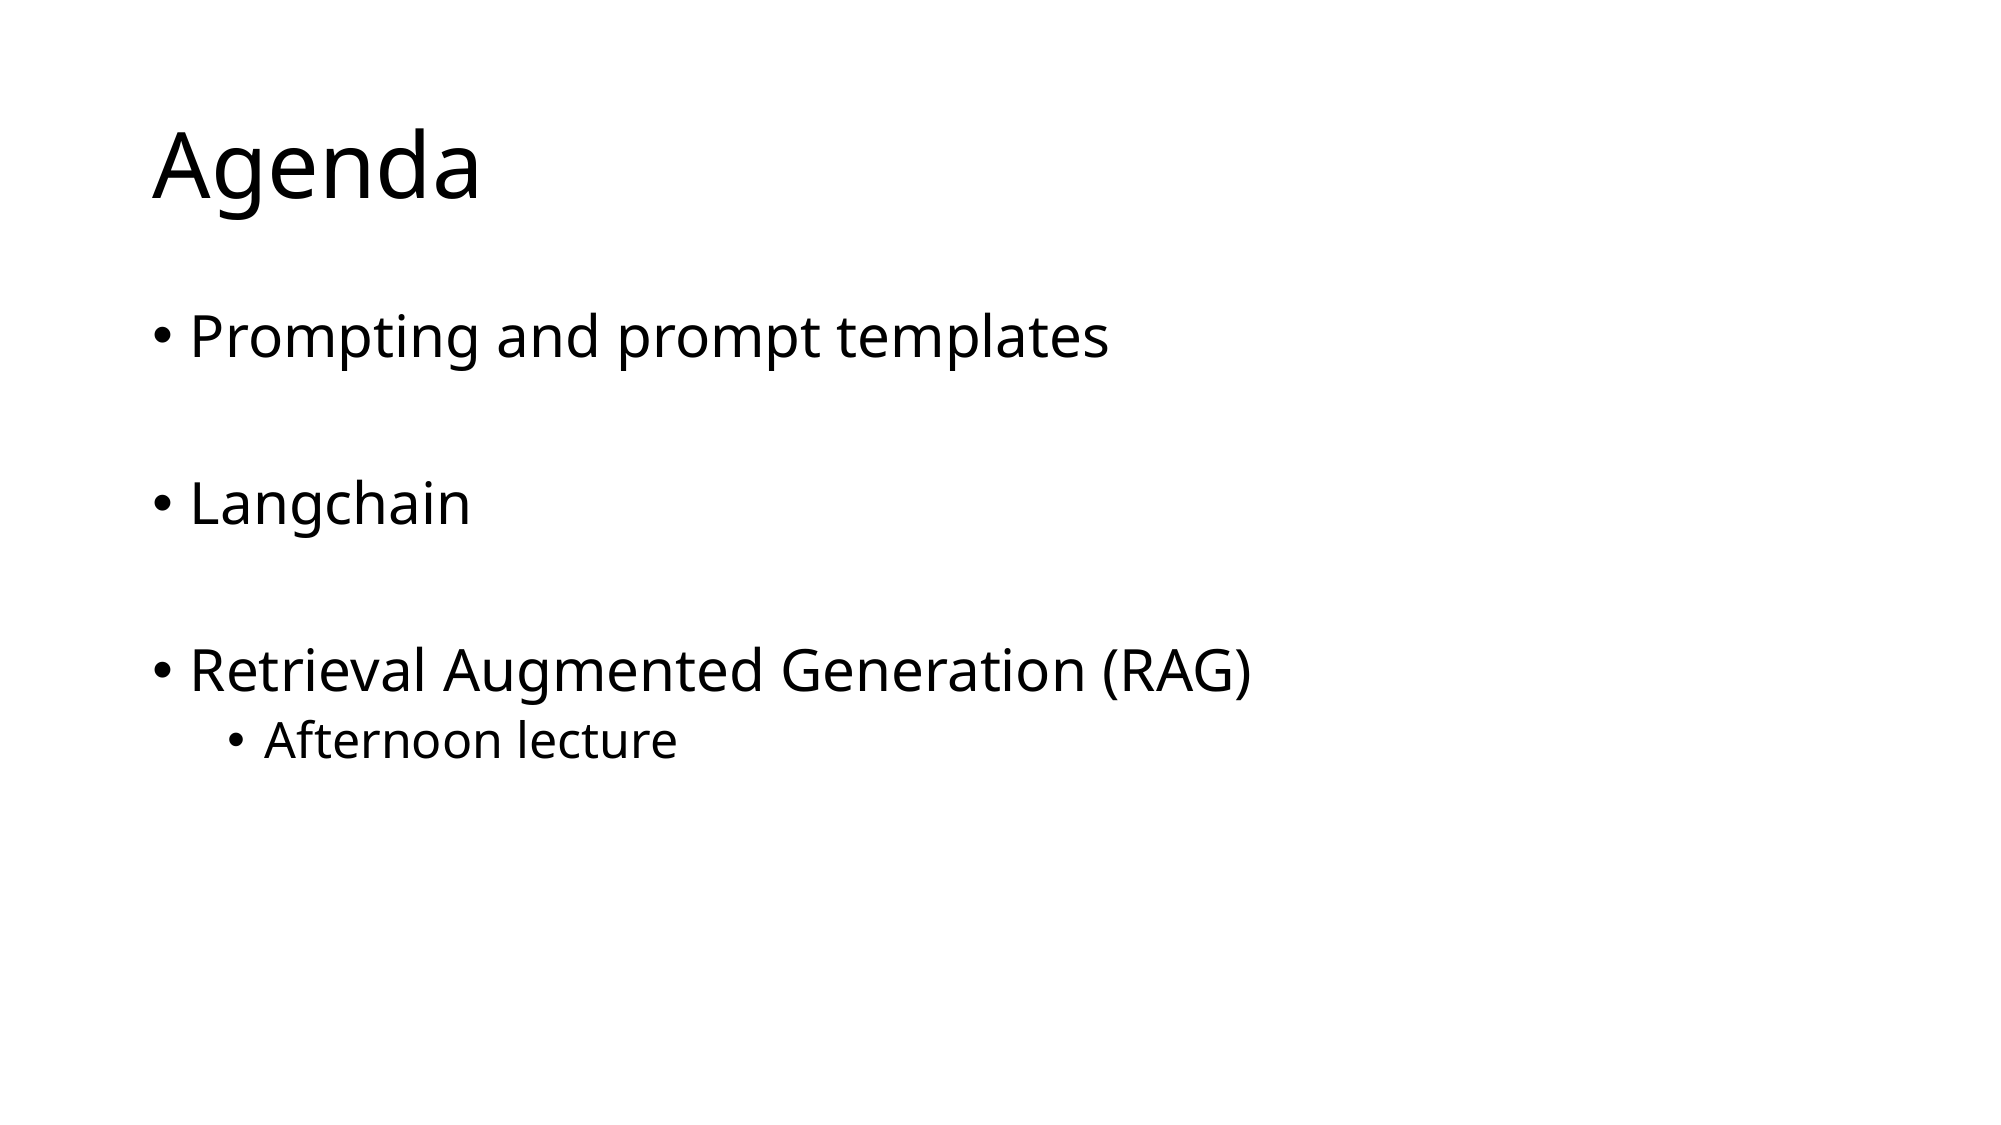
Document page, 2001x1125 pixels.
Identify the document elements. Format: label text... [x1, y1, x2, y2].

title Agenda [137, 59, 1863, 278]
list Prompting and prompt templates Langchain Retrieval Augmented Generation (RAG) Afternoon lecture [137, 299, 1863, 1014]
